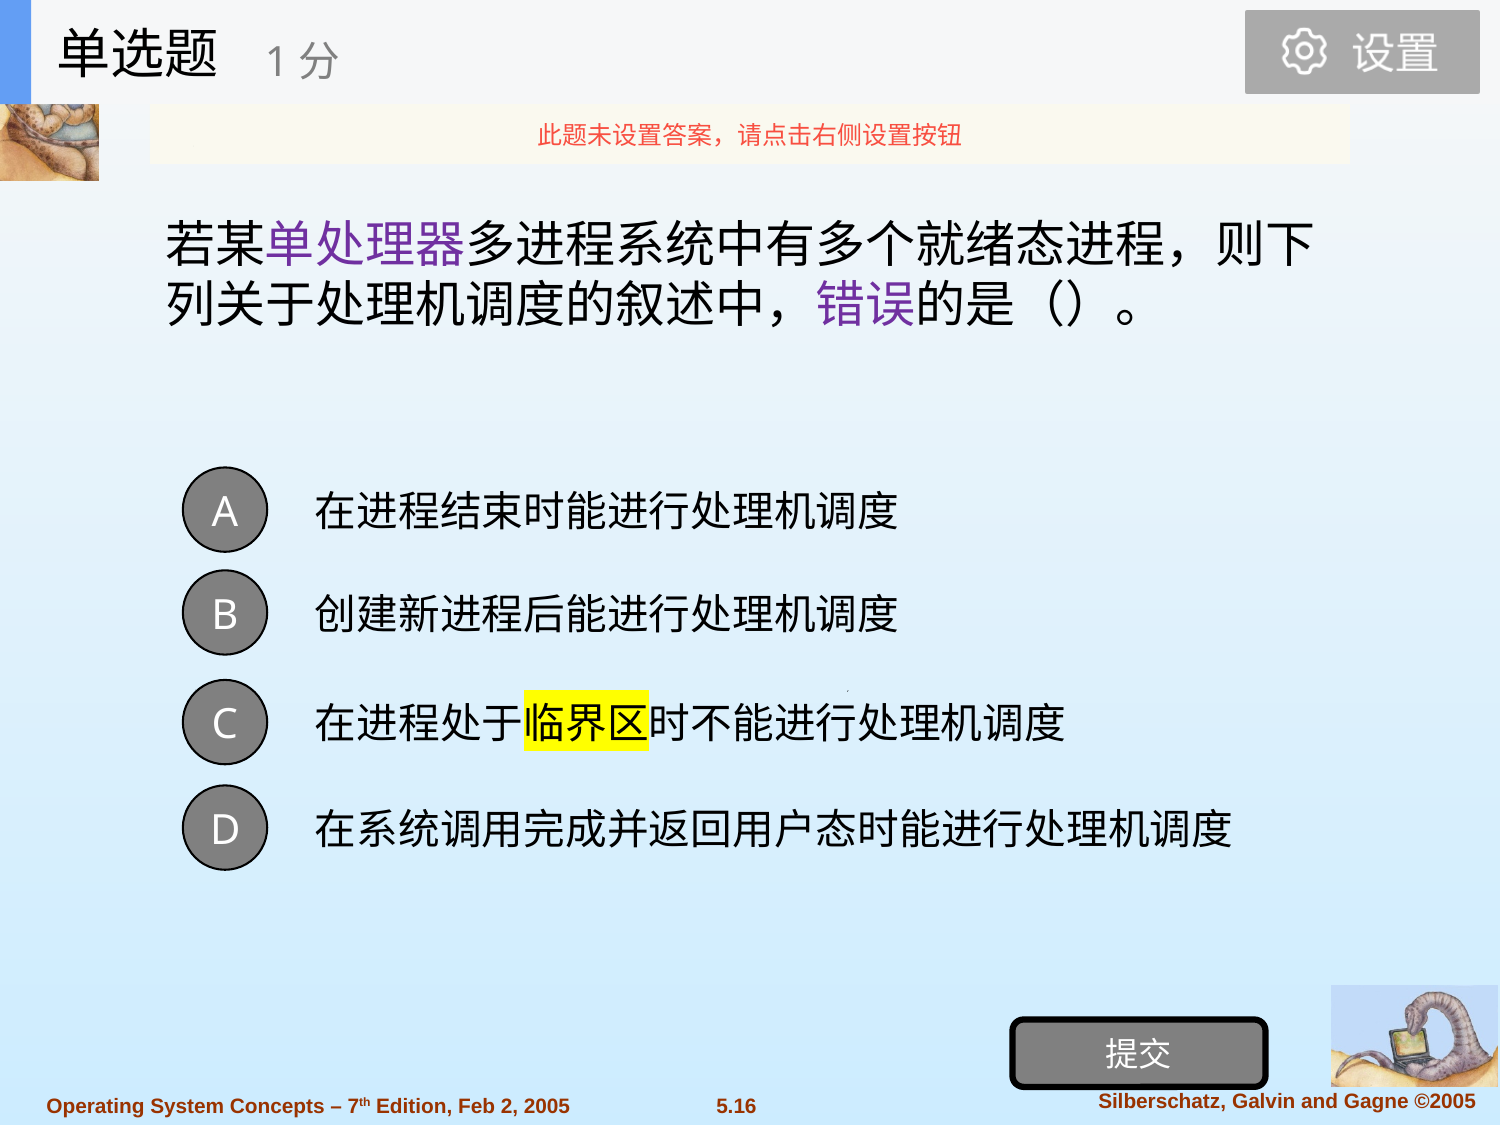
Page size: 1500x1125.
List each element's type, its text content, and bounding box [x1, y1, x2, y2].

text_box B [180, 568, 270, 657]
picture [1331, 985, 1498, 1087]
text_box 在进程处于临界区时不能进行处理机调度 [299, 669, 1350, 774]
picture [0, 105, 99, 181]
text_box 此题未设置答案，请点击右侧设置按钮 [149, 113, 1350, 164]
text_box A [180, 465, 270, 554]
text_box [0, 0, 1500, 105]
text_box D [180, 783, 270, 872]
text_box 创建新进程后能进行处理机调度 [299, 559, 1350, 666]
text_box 在进程结束时能进行处理机调度 [299, 456, 1350, 559]
text_box 提交 [1010, 1017, 1268, 1090]
text_box C [180, 677, 270, 767]
text_box 在系统调用完成并返回用户态时能进行处理机调度 [299, 774, 1350, 881]
picture [1245, 10, 1480, 94]
text_box 若某单处理器多进程系统中有多个就绪态进程，则下列关于处理机调度的叙述中，错误的是（）。 [150, 140, 1351, 405]
